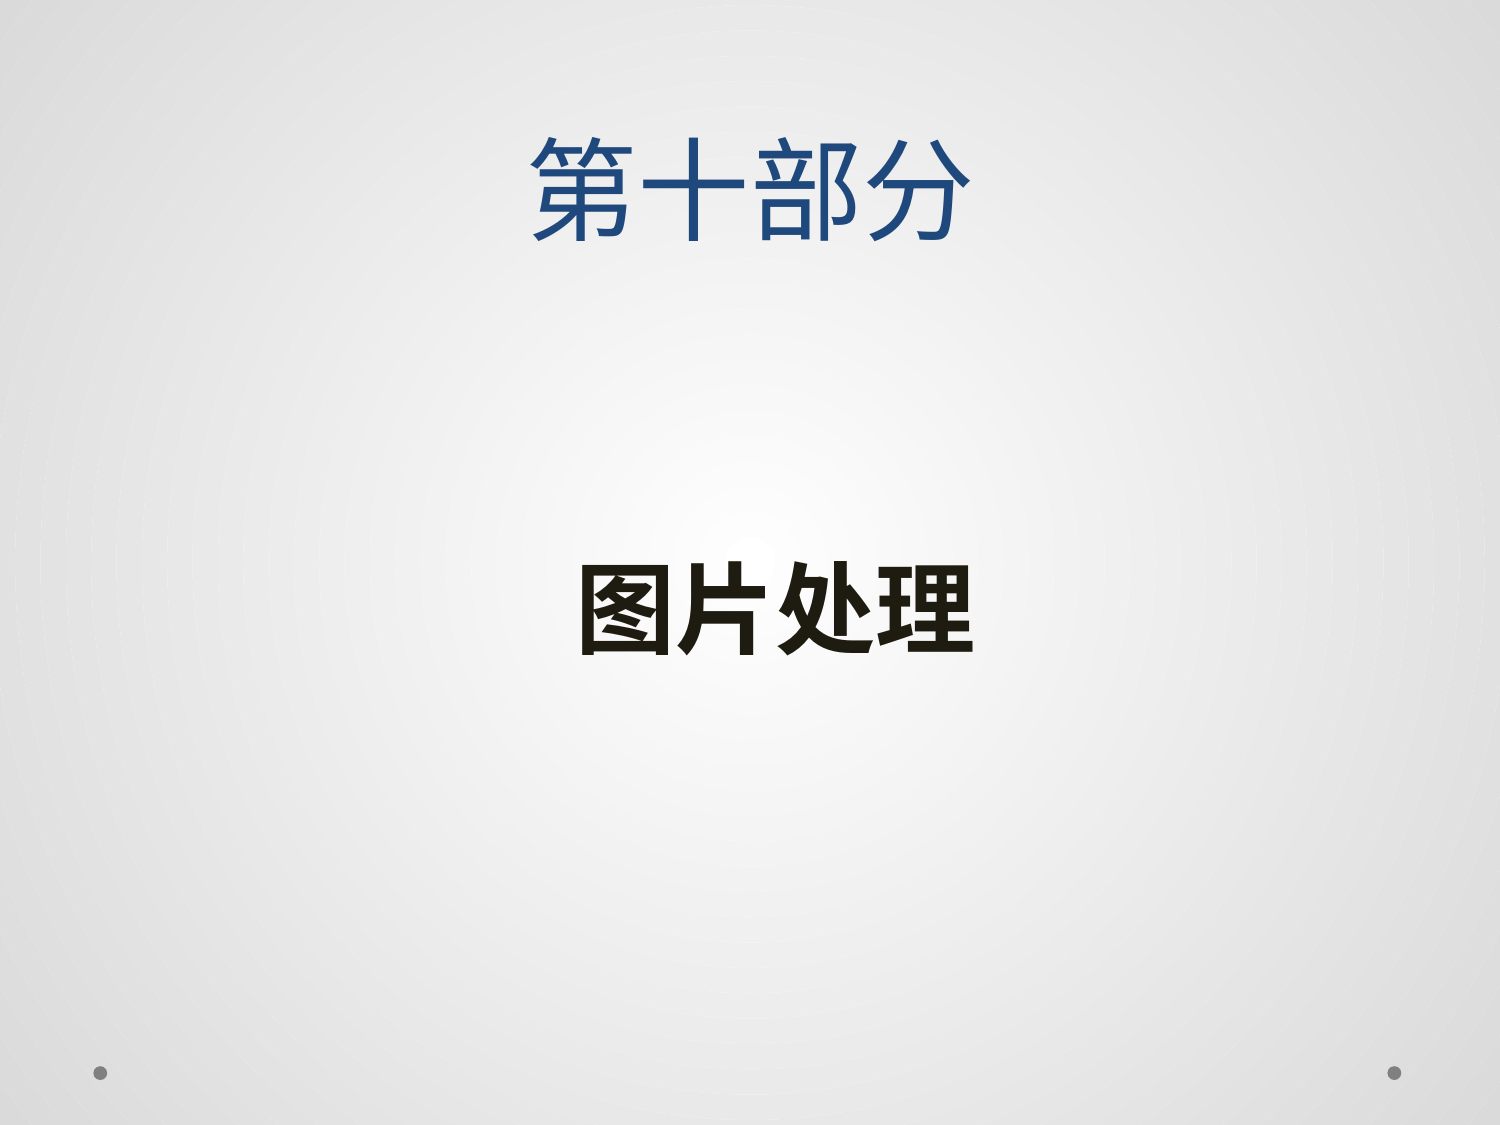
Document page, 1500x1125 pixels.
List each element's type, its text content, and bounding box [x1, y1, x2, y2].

title 第十部分 [75, 0, 1425, 263]
list 图片处理 [100, 538, 1451, 650]
